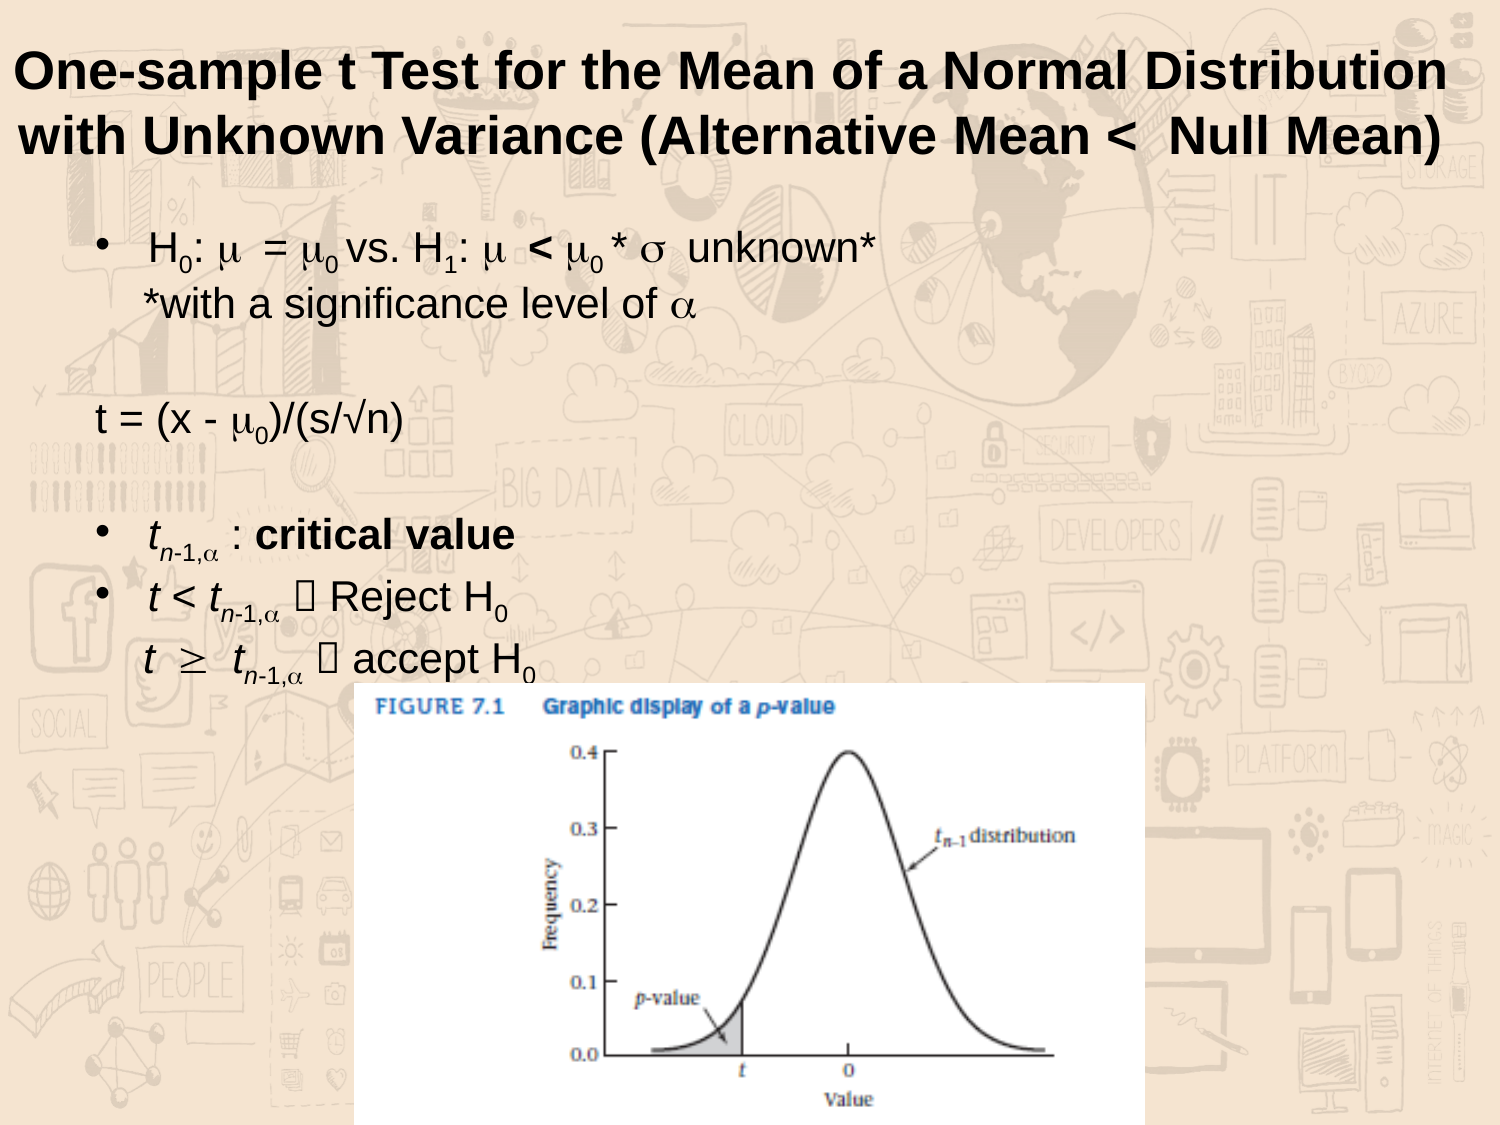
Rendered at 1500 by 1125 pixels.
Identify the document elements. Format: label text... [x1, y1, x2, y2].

title One-sample t Test for the Mean of a Normal Distribution with Unknown Variance (Alternative Mean < Null Mean) [0, 30, 1464, 170]
subtitle H0: m = m0 vs. H1: m < m0 * s unknown* *with a significance level of a t = (x - m0)/(s/√n) tn-1,a : critical value t < tn-1,a  Reject H0 t ³ tn-1,a  accept H0 [86, 211, 1377, 1026]
picture [0, 0, 1500, 1125]
